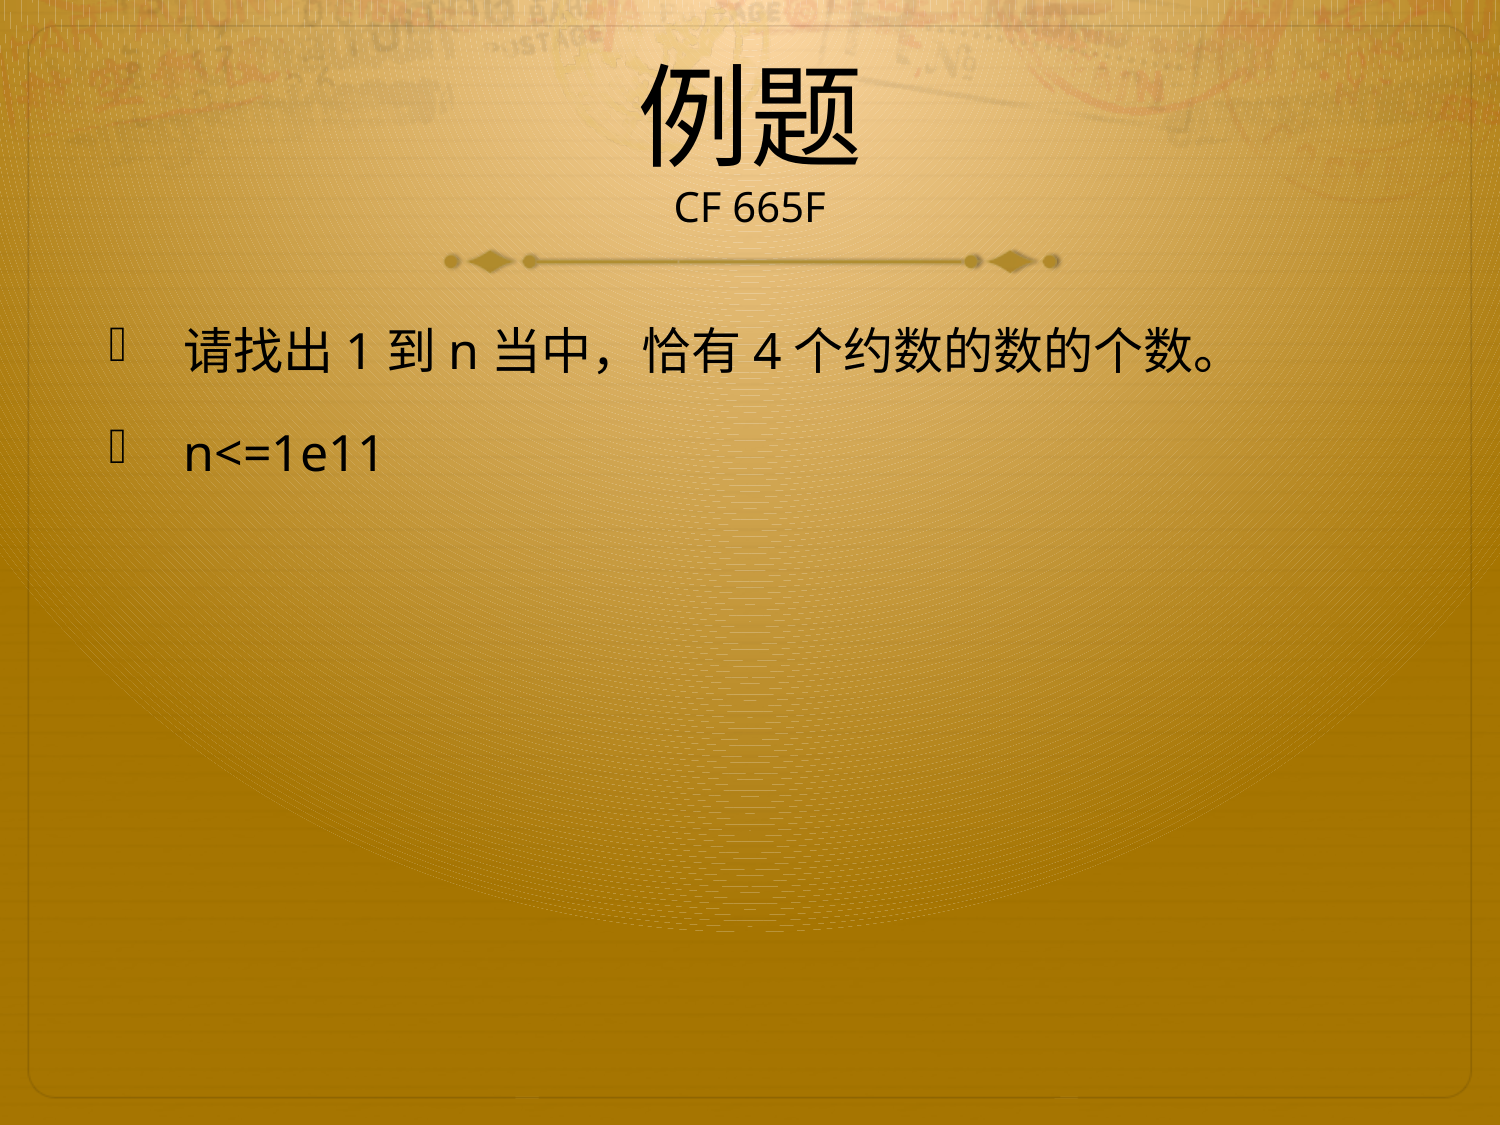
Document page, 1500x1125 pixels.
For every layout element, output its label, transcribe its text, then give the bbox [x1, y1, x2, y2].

title 例题 CF 665F [93, 45, 1407, 233]
list 请找出1到n当中，恰有4个约数的数的个数。 n<=1e11 [93, 312, 1407, 988]
picture [0, 0, 1500, 1125]
